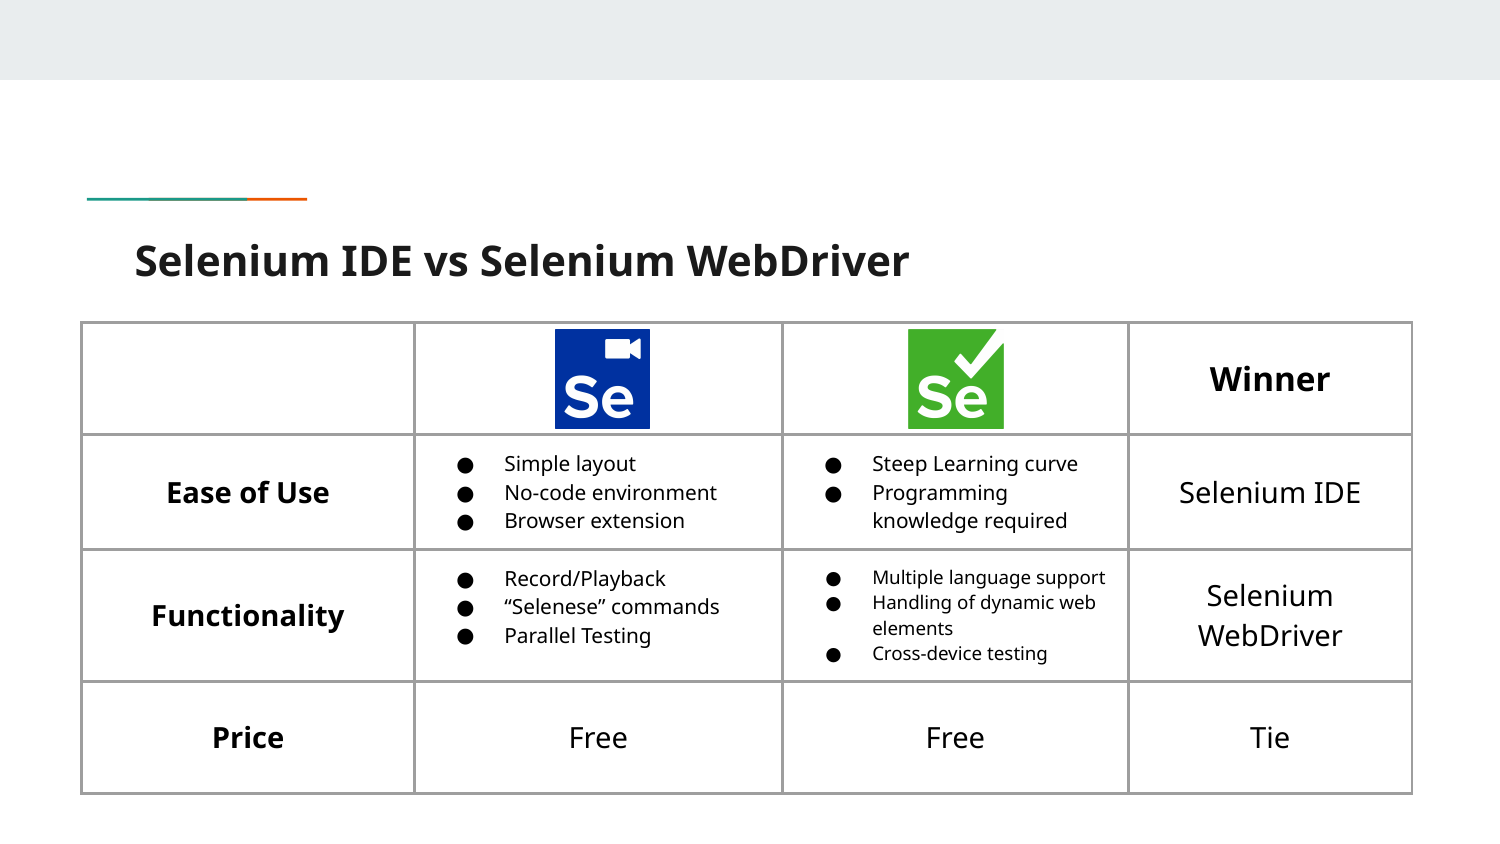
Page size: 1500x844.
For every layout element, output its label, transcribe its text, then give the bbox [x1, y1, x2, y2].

table_cell Simple layout No-code environment Browser extension [416, 436, 781, 548]
picture [908, 329, 1004, 429]
table_cell Tie [1130, 683, 1411, 792]
table_cell Selenium IDE [1130, 436, 1411, 548]
table_cell Price [83, 683, 413, 792]
title Selenium IDE vs Selenium WebDriver [119, 216, 1381, 305]
table_header [416, 324, 781, 433]
table_cell Ease of Use [83, 436, 413, 548]
table_header Winner [1130, 324, 1411, 433]
table_cell Multiple language support Handling of dynamic web elements Cross-device testing [784, 551, 1127, 680]
table_header [784, 324, 1127, 433]
table_header [83, 324, 413, 433]
table_cell Selenium WebDriver [1130, 551, 1411, 680]
table_cell Steep Learning curve Programming knowledge required [784, 436, 1127, 548]
picture [554, 329, 650, 429]
table_cell Record/Playback “Selenese” commands Parallel Testing [416, 551, 781, 680]
table_cell Free [416, 683, 781, 792]
table_cell Free [784, 683, 1127, 792]
table_cell Functionality [83, 551, 413, 680]
